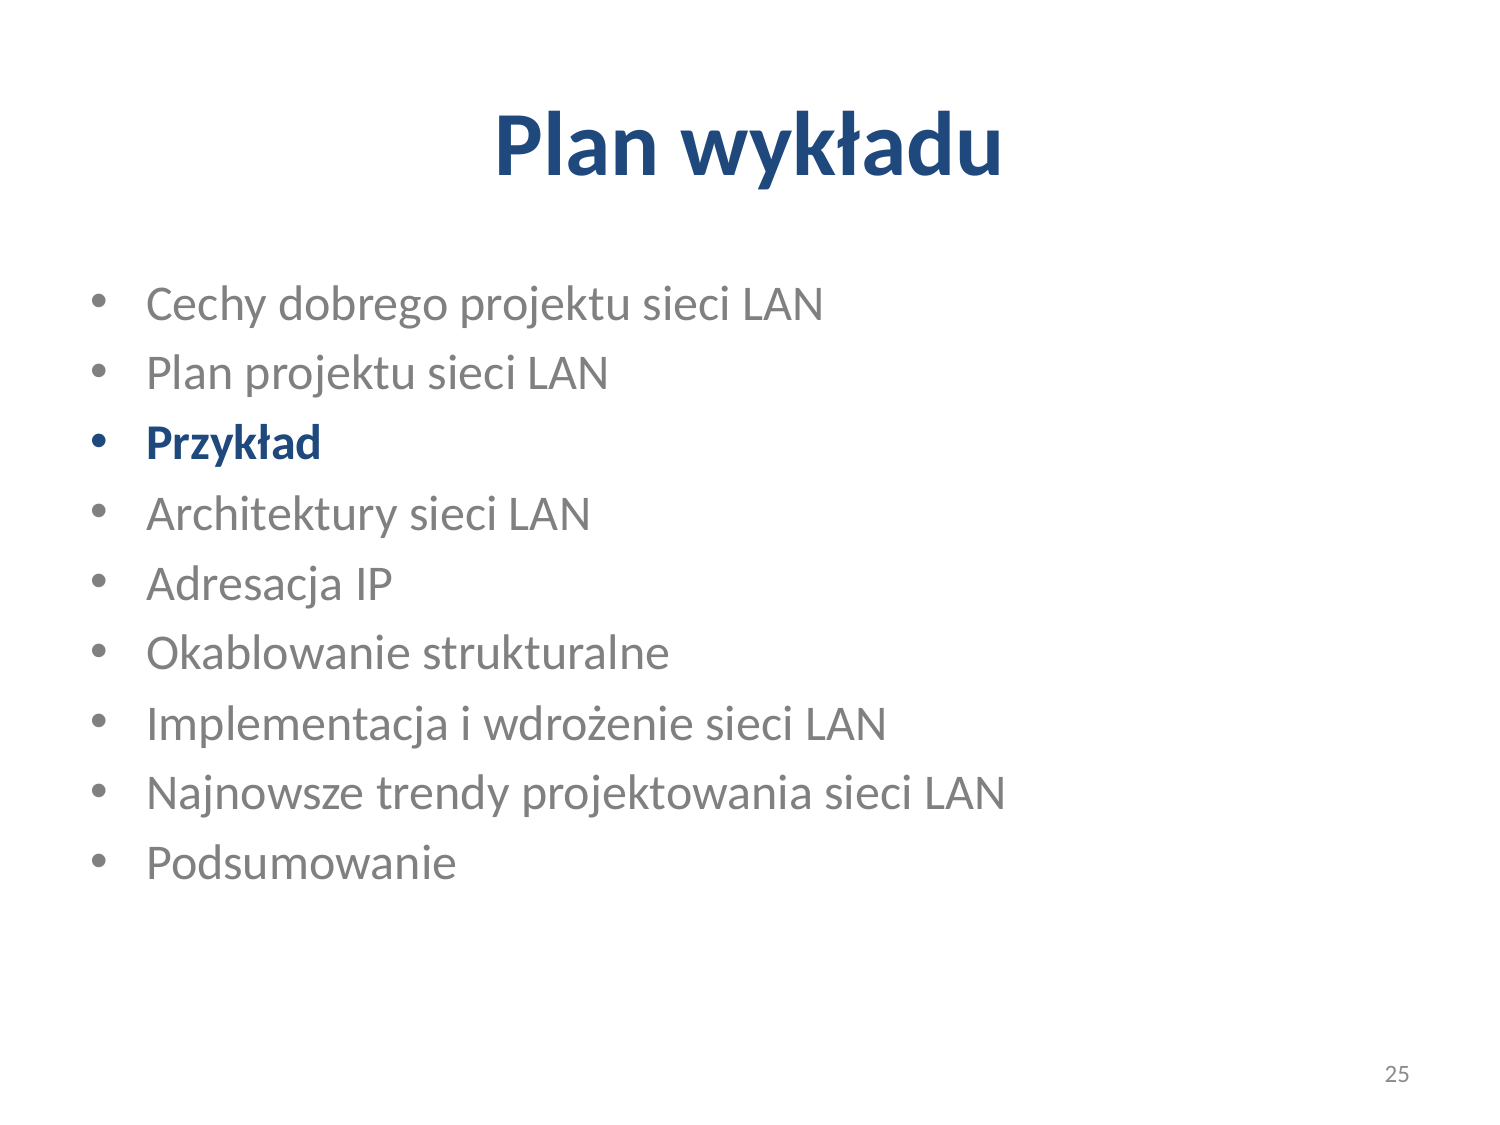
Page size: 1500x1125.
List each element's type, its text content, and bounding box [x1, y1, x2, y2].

slide_number 25 [1074, 1042, 1425, 1103]
list Cechy dobrego projektu sieci LAN Plan projektu sieci LAN Przykład Architektury sieci LAN Adresacja IP Okablowanie strukturalne Implementacja i wdrożenie sieci LAN Najnowsze trendy projektowania sieci LAN Podsumowanie [75, 262, 1425, 1005]
title Plan wykładu [75, 45, 1425, 233]
